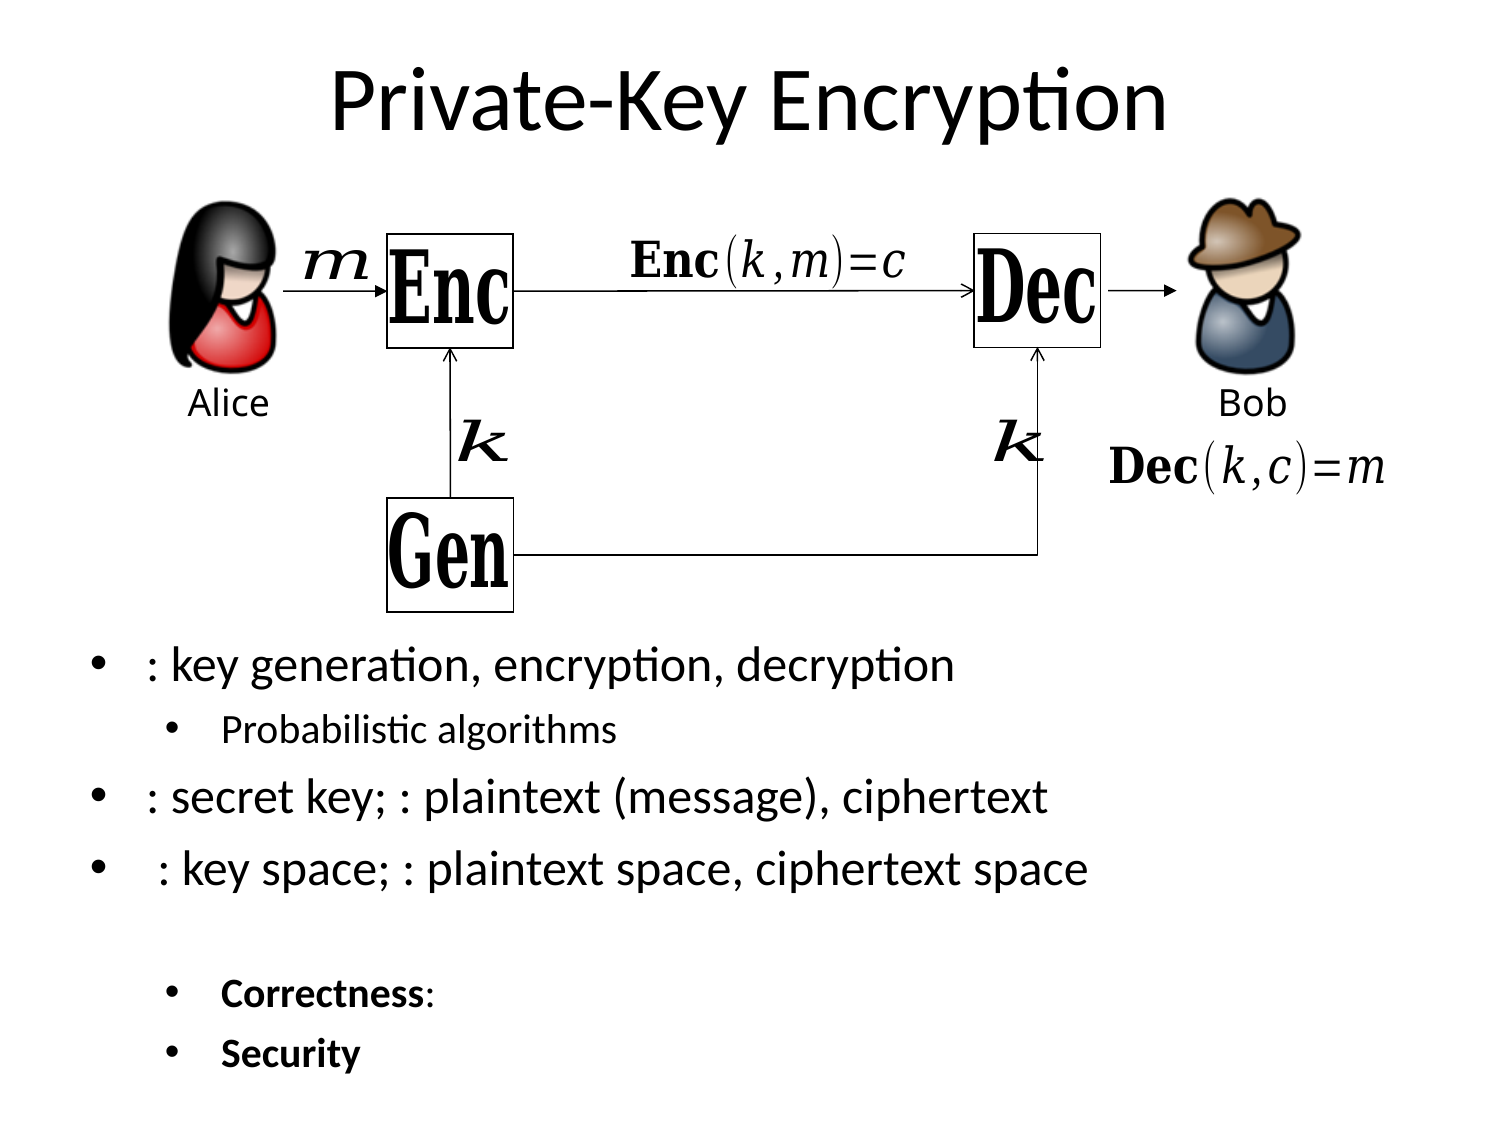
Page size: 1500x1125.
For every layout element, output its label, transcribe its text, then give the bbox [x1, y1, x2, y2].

text_box [1108, 284, 1175, 297]
title Private-Key Encryption [0, 0, 1500, 188]
text_box Bob [1202, 387, 1303, 432]
text_box [285, 285, 388, 298]
text_box Alice [172, 381, 285, 432]
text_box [512, 346, 1038, 556]
picture [162, 199, 282, 379]
picture [1180, 187, 1308, 379]
